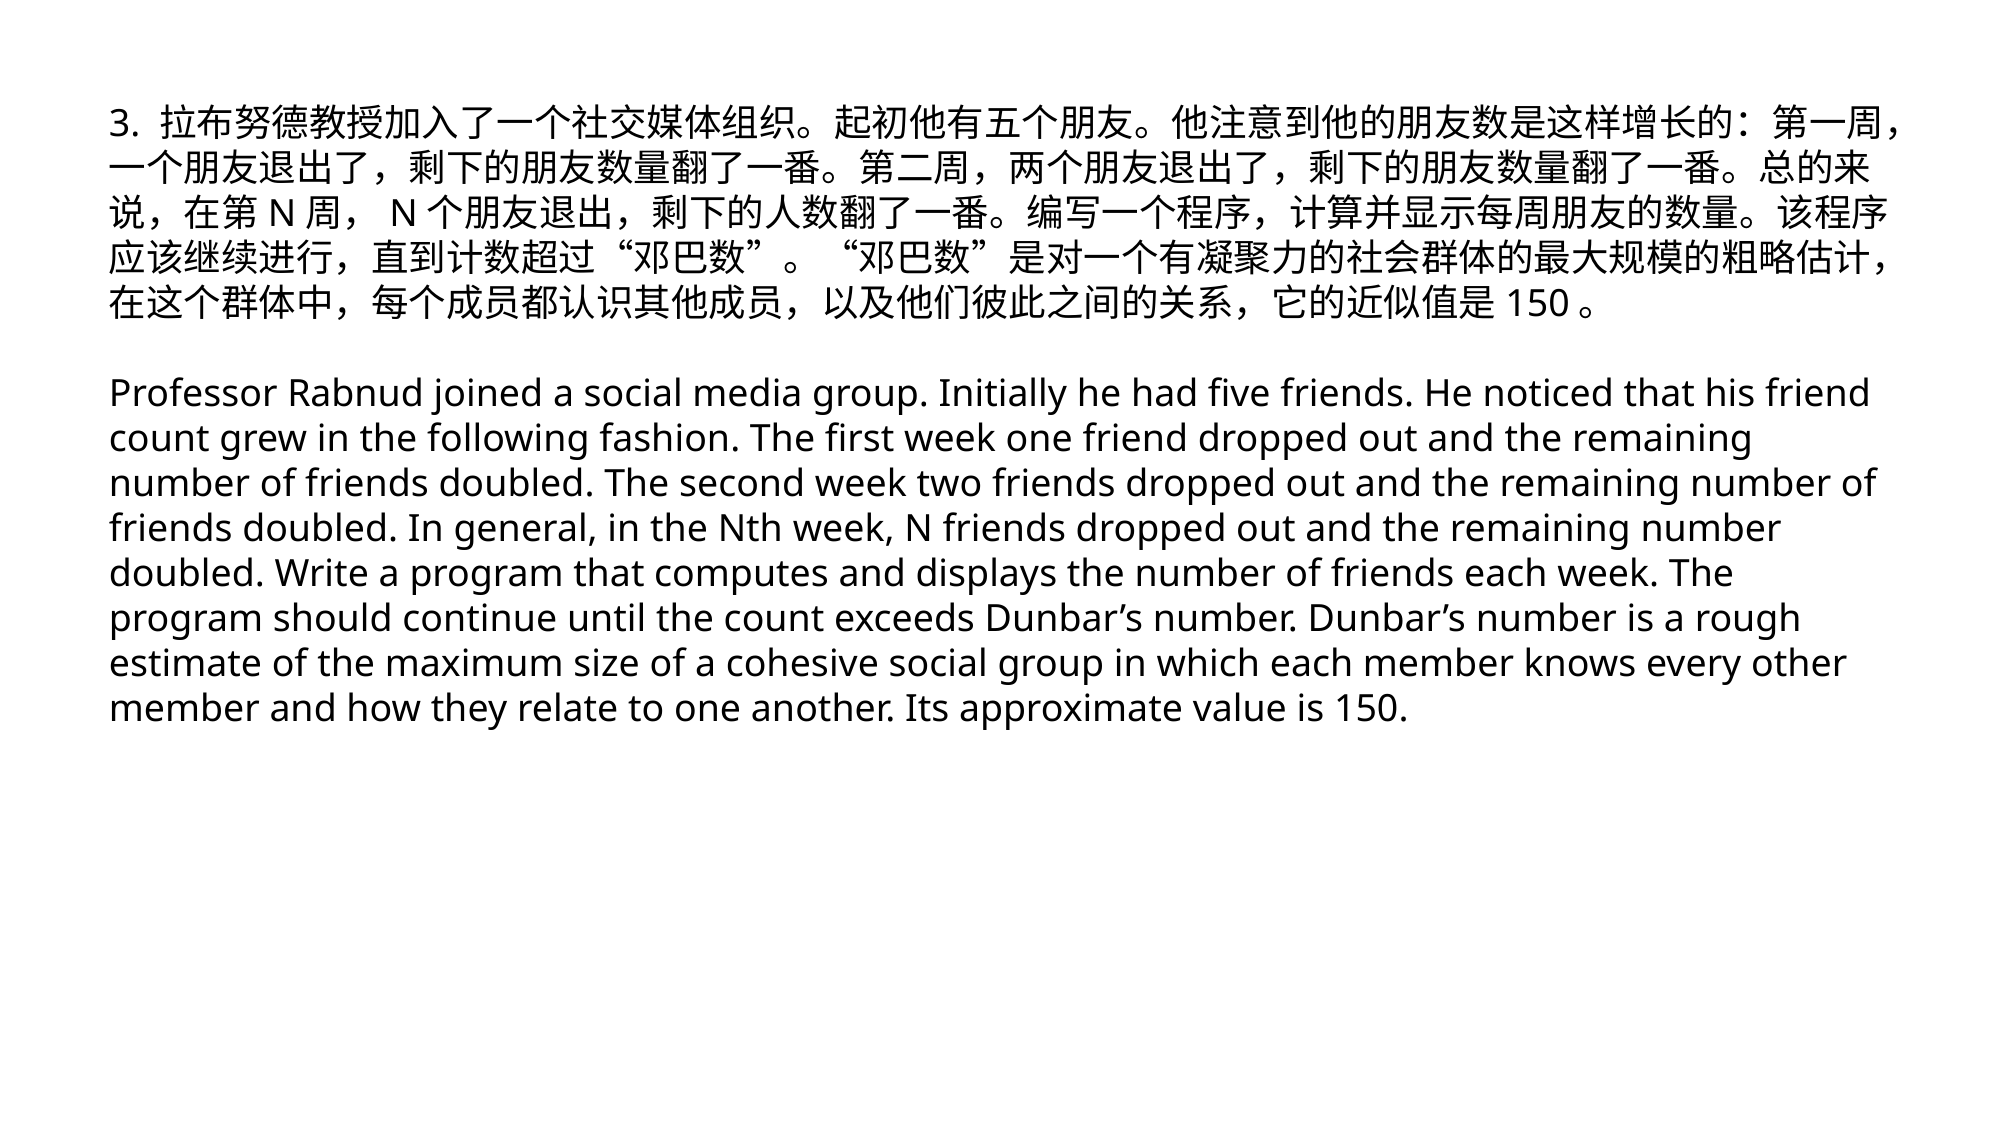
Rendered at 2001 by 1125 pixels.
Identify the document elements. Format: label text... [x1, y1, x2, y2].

text_box 3. 拉布努德教授加入了一个社交媒体组织。起初他有五个朋友。他注意到他的朋友数是这样增长的：第一周，一个朋友退出了，剩下的朋友数量翻了一番。第二周，两个朋友退出了，剩下的朋友数量翻了一番。总的来说，在第N周，N个朋友退出，剩下的人数翻了一番。编写一个程序，计算并显示每周朋友的数量。该程序应该继续进行，直到计数超过“邓巴数”。“邓巴数”是对一个有凝聚力的社会群体的最大规模的粗略估计，在这个群体中，每个成员都认识其他成员，以及他们彼此之间的关系，它的近似值是150。 Professor Rabnud joined a social media group. Initially he had five friends. He noticed that his friend count grew in the following fashion. The first week one friend dropped out and the remaining number of friends doubled. The second week two friends dropped out and the remaining number of friends doubled. In general, in the Nth week, N friends dropped out and the remaining number doubled. Write a program that computes and displays the number of friends each week. The program should continue until the count exceeds Dunbar’s number. Dunbar’s number is a rough estimate of the maximum size of a cohesive social group in which each member knows every other member and how they relate to one another. Its approximate value is 150. [94, 91, 1906, 737]
